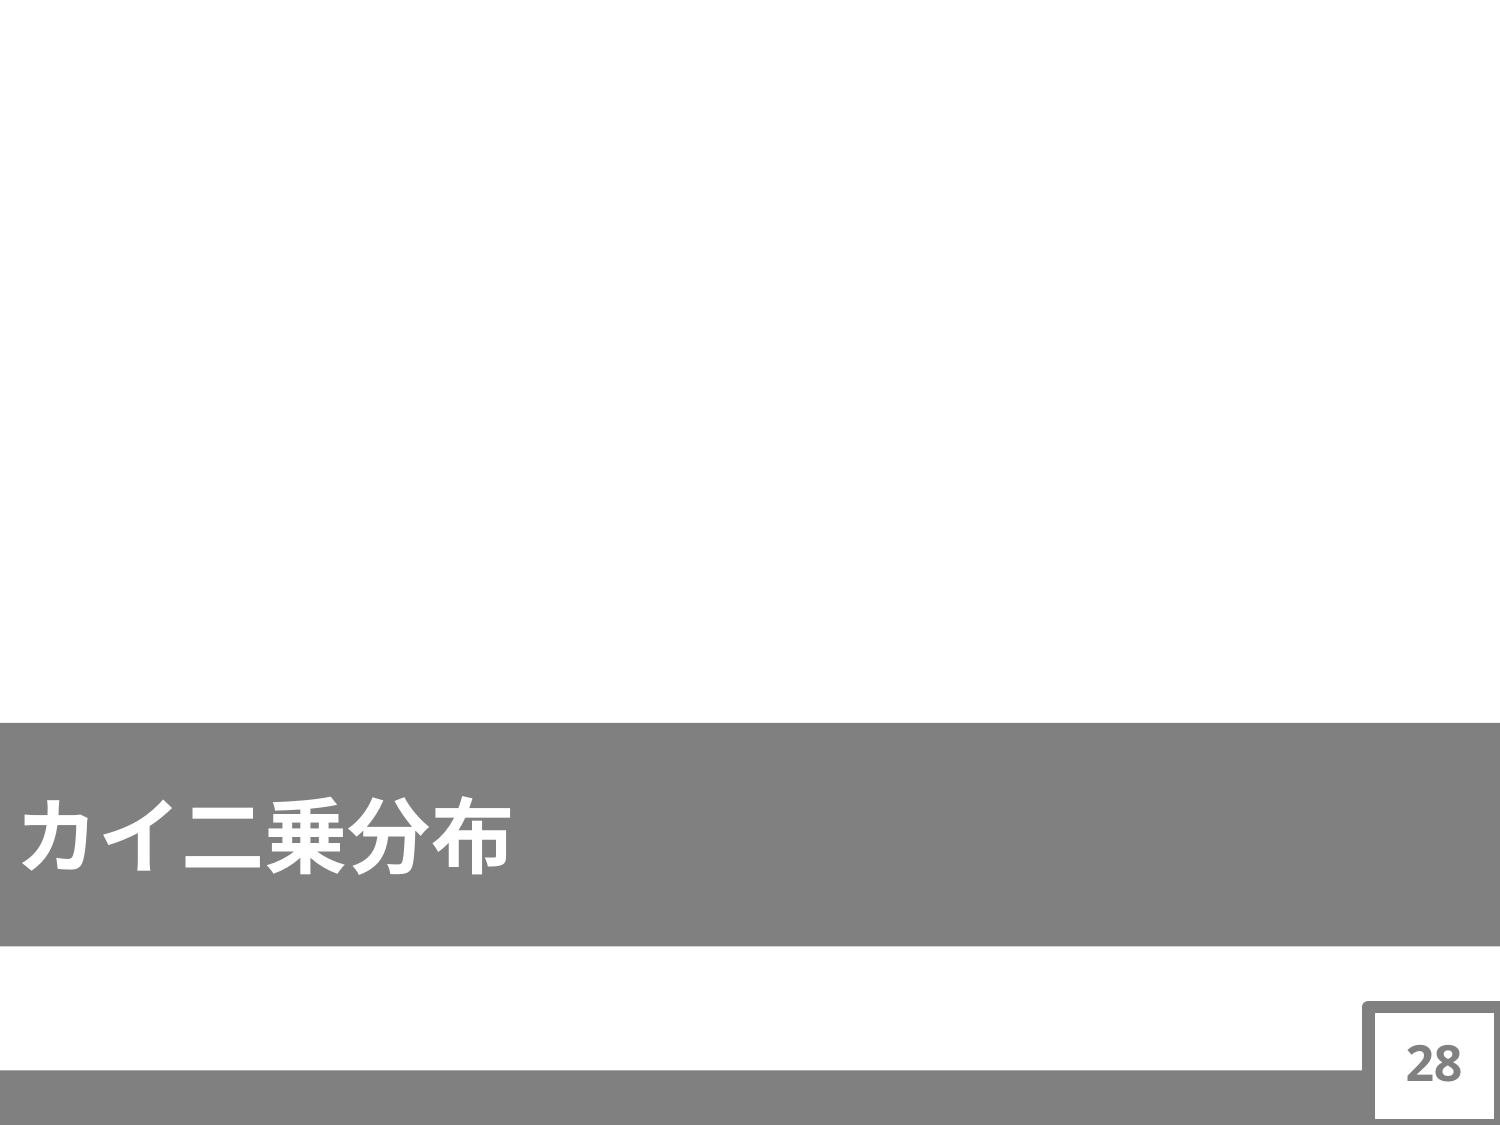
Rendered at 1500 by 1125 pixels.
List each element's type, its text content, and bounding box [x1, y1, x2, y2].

slide_number 28 [1362, 1001, 1500, 1125]
title カイ二乗分布 [0, 722, 1500, 947]
